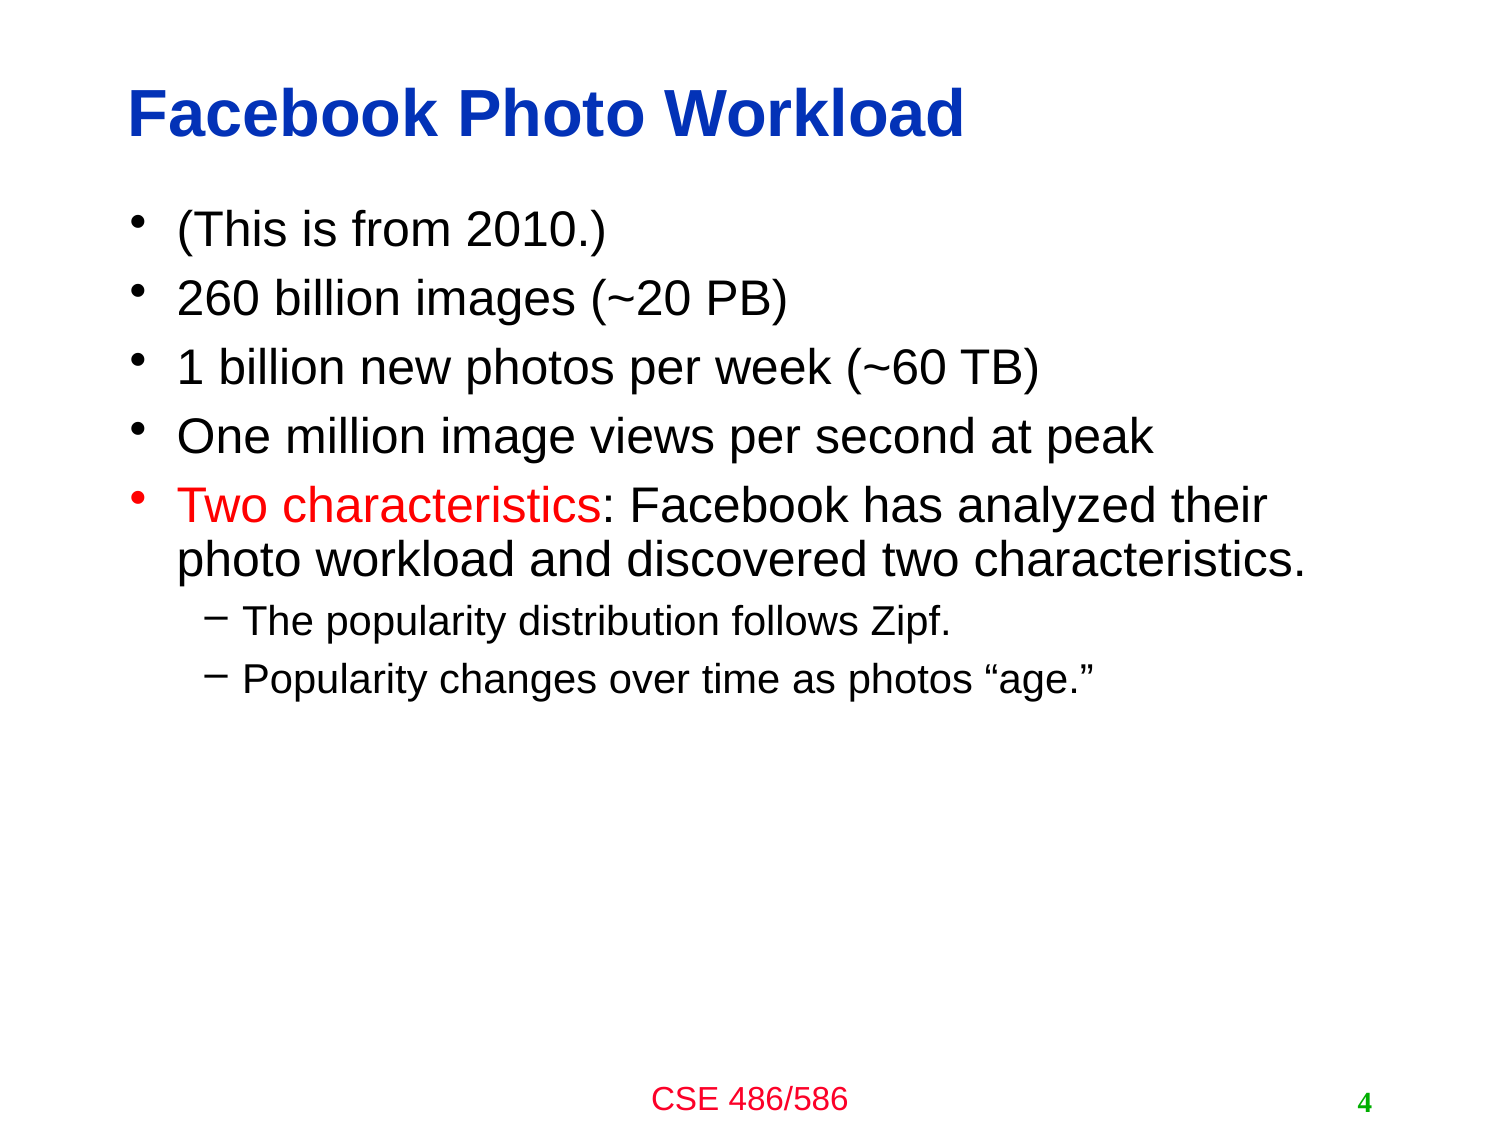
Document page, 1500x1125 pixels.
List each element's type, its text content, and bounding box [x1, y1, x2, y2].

title Facebook Photo Workload [112, 53, 1310, 176]
slide_number 4 [1074, 1076, 1388, 1125]
list (This is from 2010.) 260 billion images (~20 PB) 1 billion new photos per week (~60 TB) One million image views per second at peak Two characteristics: Facebook has analyzed their photo workload and discovered two characteristics. The popularity distribution follows Zipf. Popularity changes over time as photos “age.” [114, 195, 1376, 1005]
